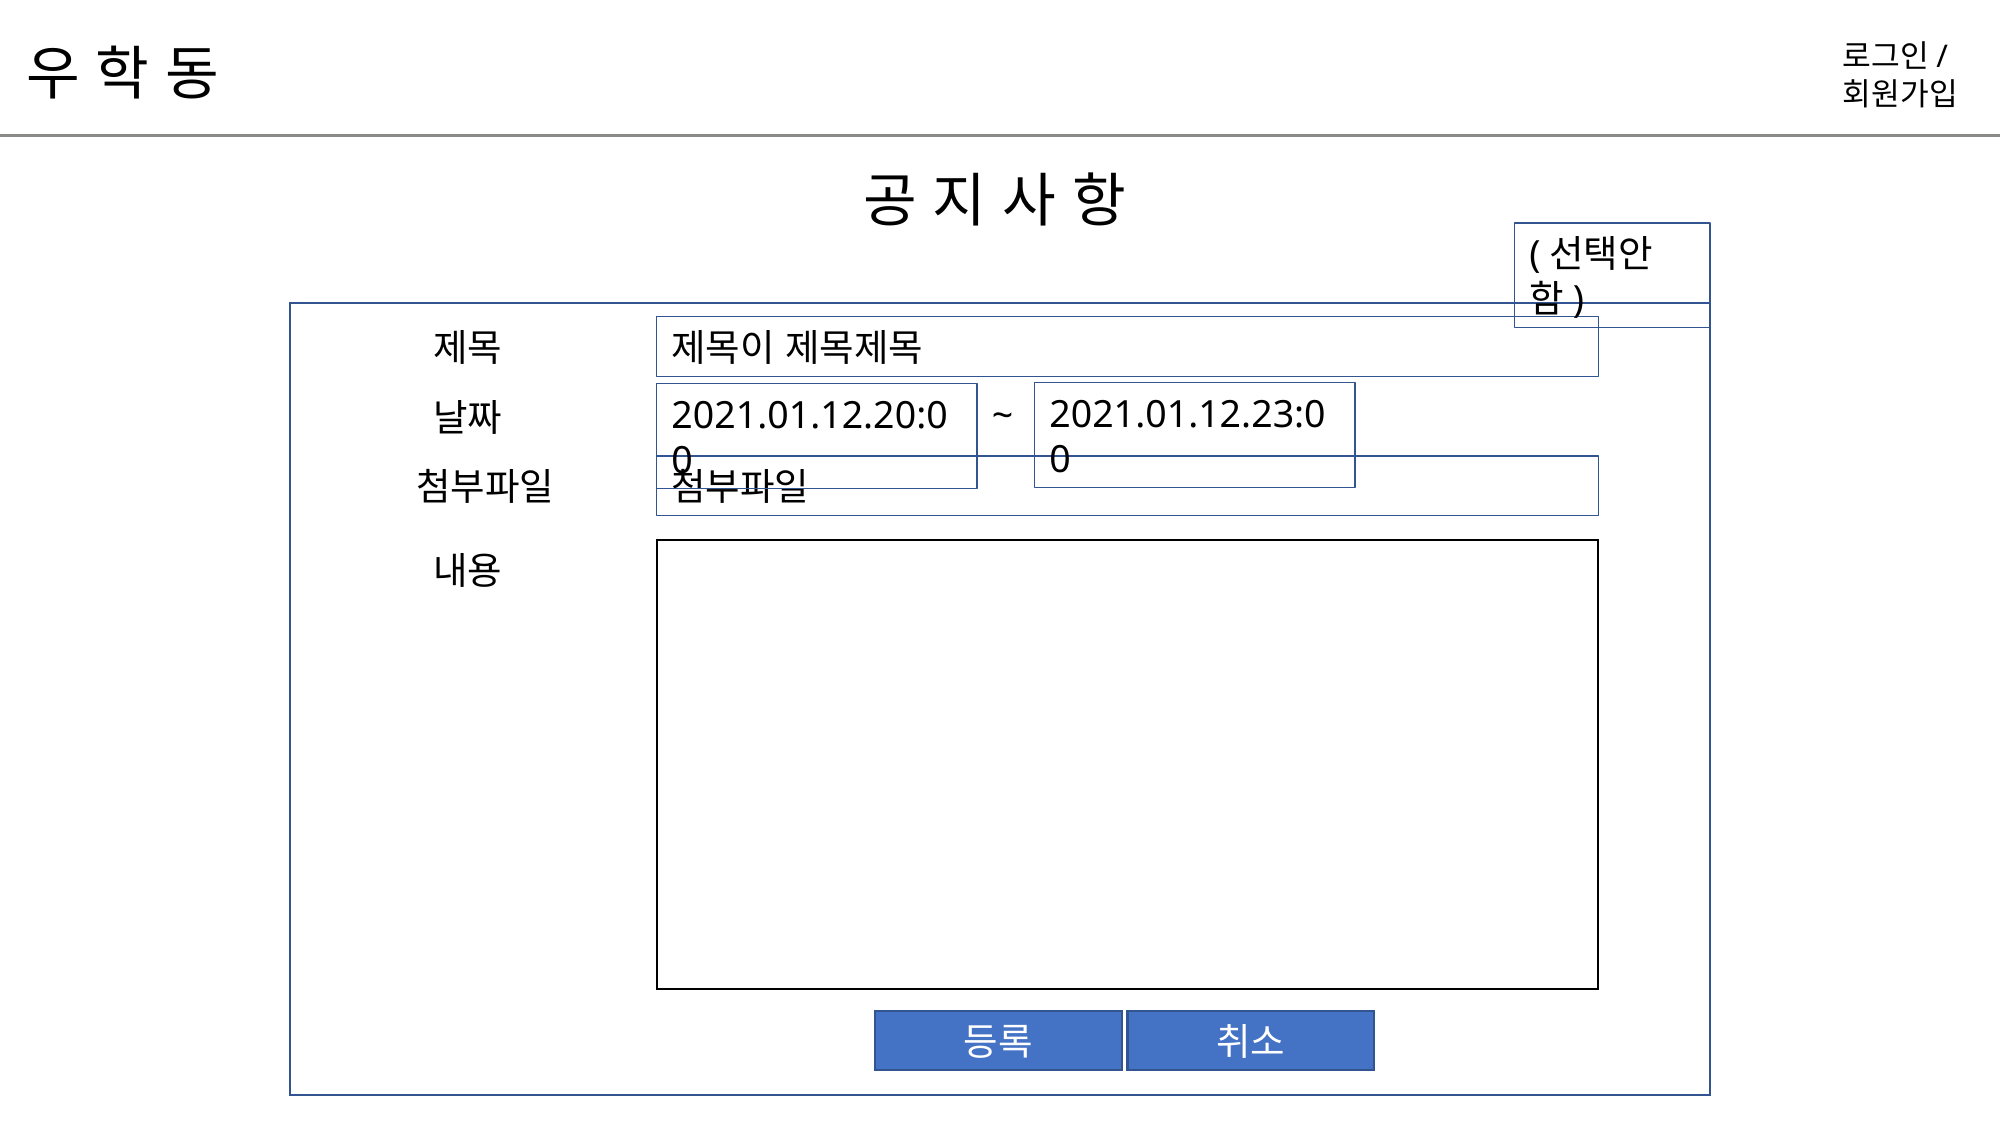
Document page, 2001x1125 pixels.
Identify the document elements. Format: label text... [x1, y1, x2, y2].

text_box (선택안함) [1514, 222, 1710, 328]
text_box 내용이 내용내용 [656, 539, 1599, 990]
text_box 2021.01.12.20:00 [656, 383, 978, 489]
text_box 첨부파일 [401, 455, 585, 516]
text_box ~ [977, 383, 1034, 444]
text_box 공 지 사 항 [848, 155, 1152, 241]
text_box 취소 [1126, 1010, 1375, 1071]
text_box [289, 302, 1711, 1096]
text_box 제목이 제목제목 [656, 316, 1599, 377]
text_box 첨부파일 [656, 455, 1599, 516]
text_box 내용 [418, 539, 529, 600]
text_box 로그인/ 회원가입 [1828, 29, 2000, 119]
text_box 날짜 [418, 386, 529, 446]
text_box 등록 [874, 1010, 1123, 1071]
text_box 제목 [418, 316, 529, 377]
text_box 우 학 동 [11, 29, 271, 114]
text_box 2021.01.12.23:00 [1034, 382, 1356, 488]
